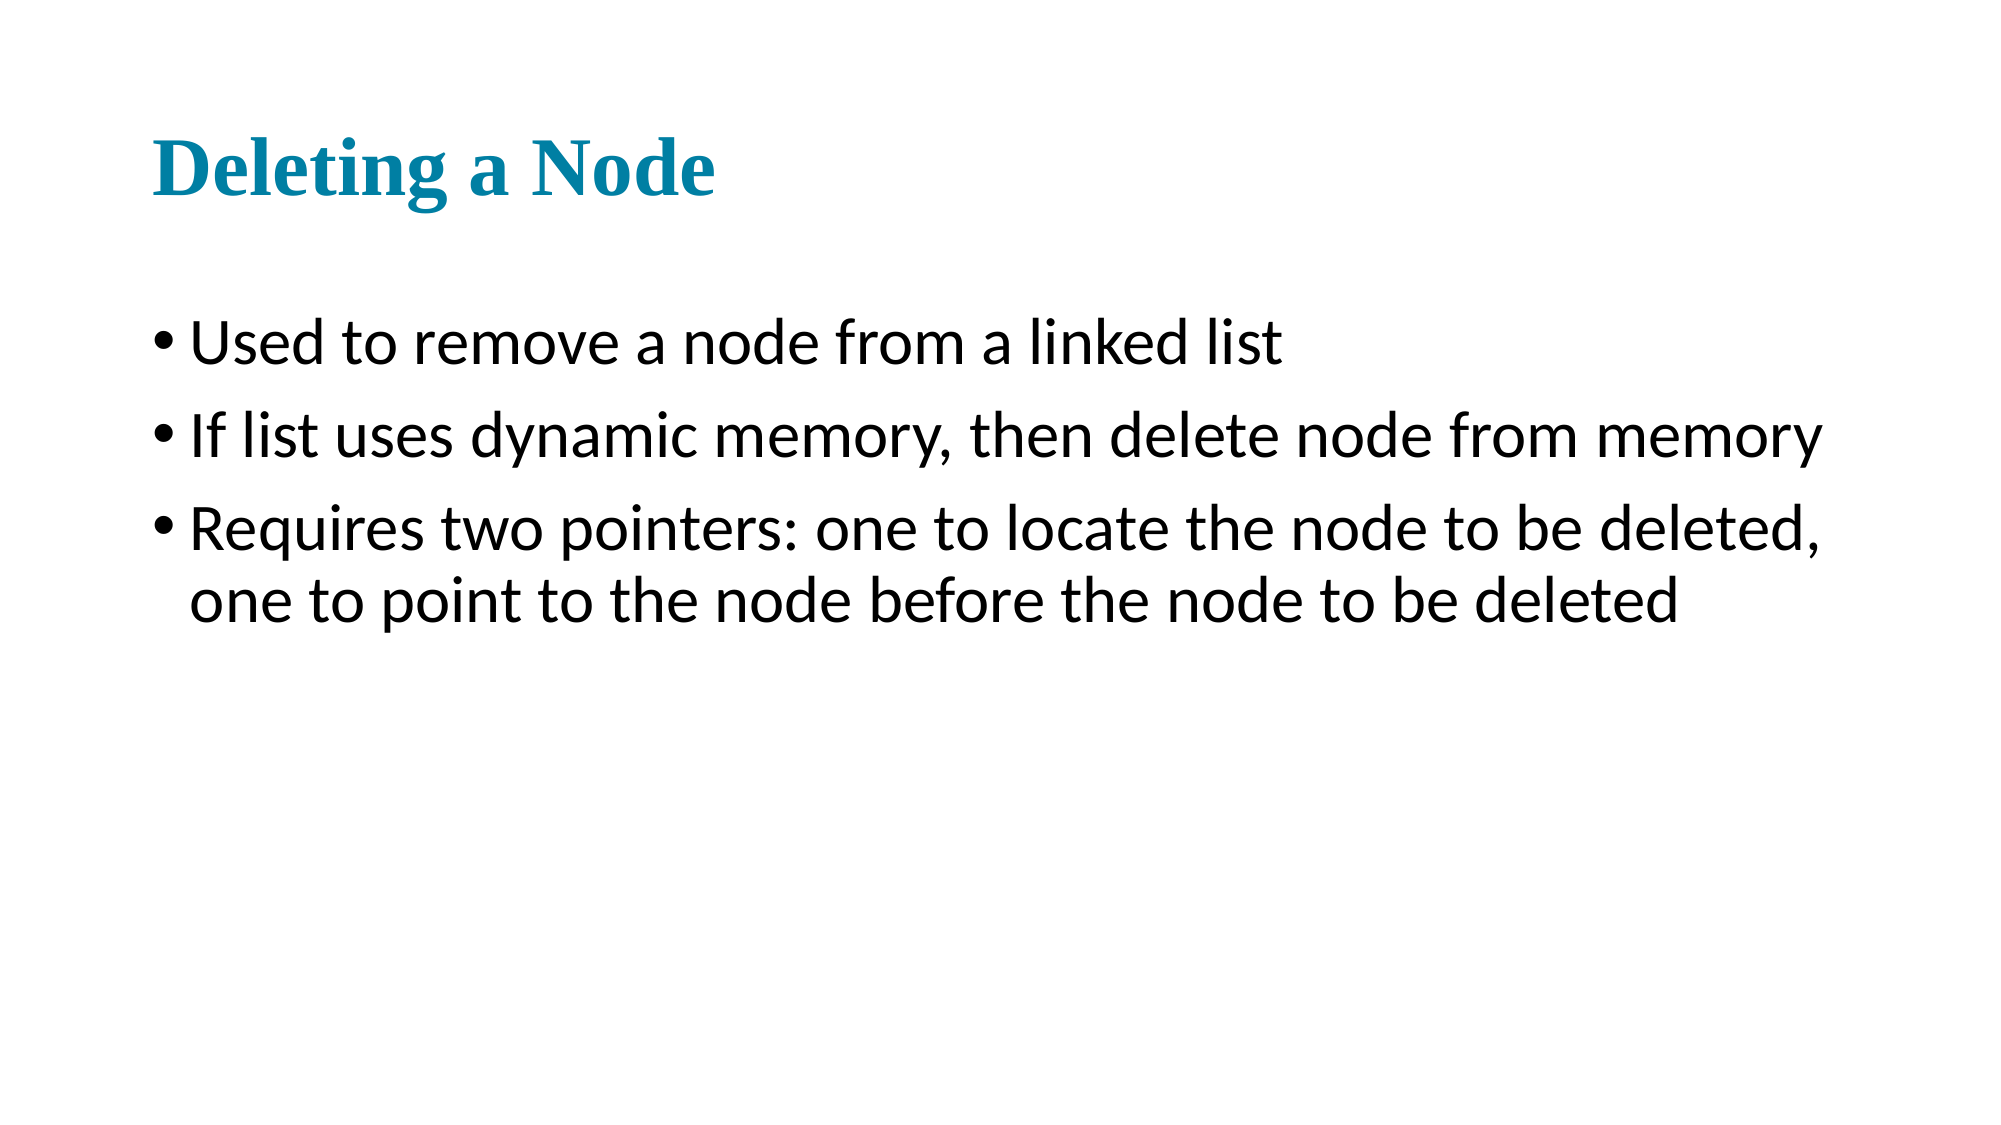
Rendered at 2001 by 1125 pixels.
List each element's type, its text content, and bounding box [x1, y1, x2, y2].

title Deleting a Node [137, 59, 1863, 278]
list Used to remove a node from a linked list If list uses dynamic memory, then delete node from memory Requires two pointers: one to locate the node to be deleted, one to point to the node before the node to be deleted [137, 299, 1863, 1014]
